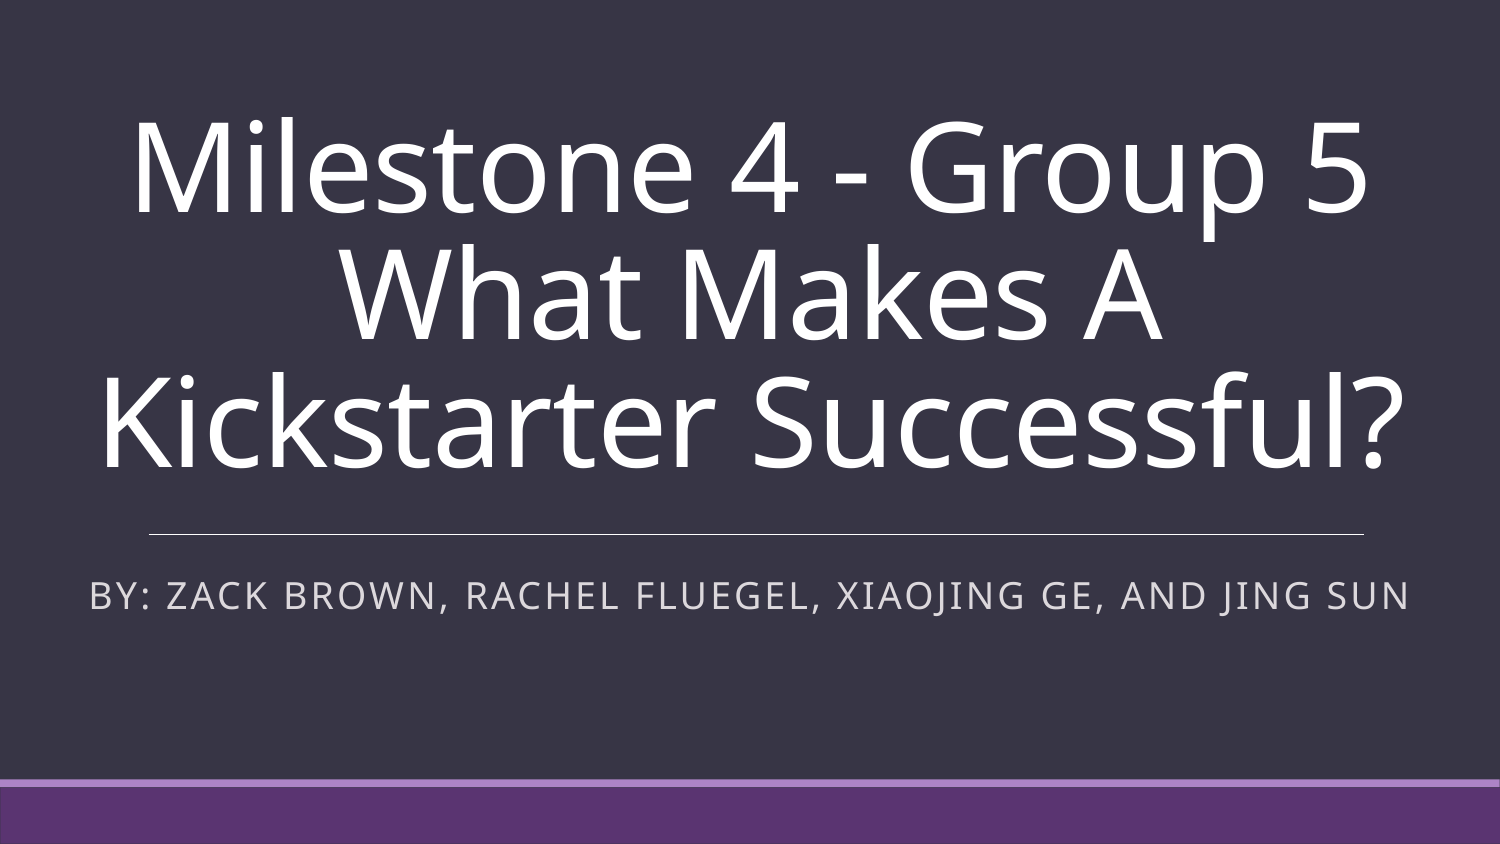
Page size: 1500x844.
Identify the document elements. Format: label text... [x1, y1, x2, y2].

subtitle By: Zack Brown, Rachel Fluegel, Xiaojing Ge, and Jing Sun [51, 562, 1449, 732]
title Milestone 4 - Group 5 What Makes A Kickstarter Successful? [51, 95, 1449, 508]
